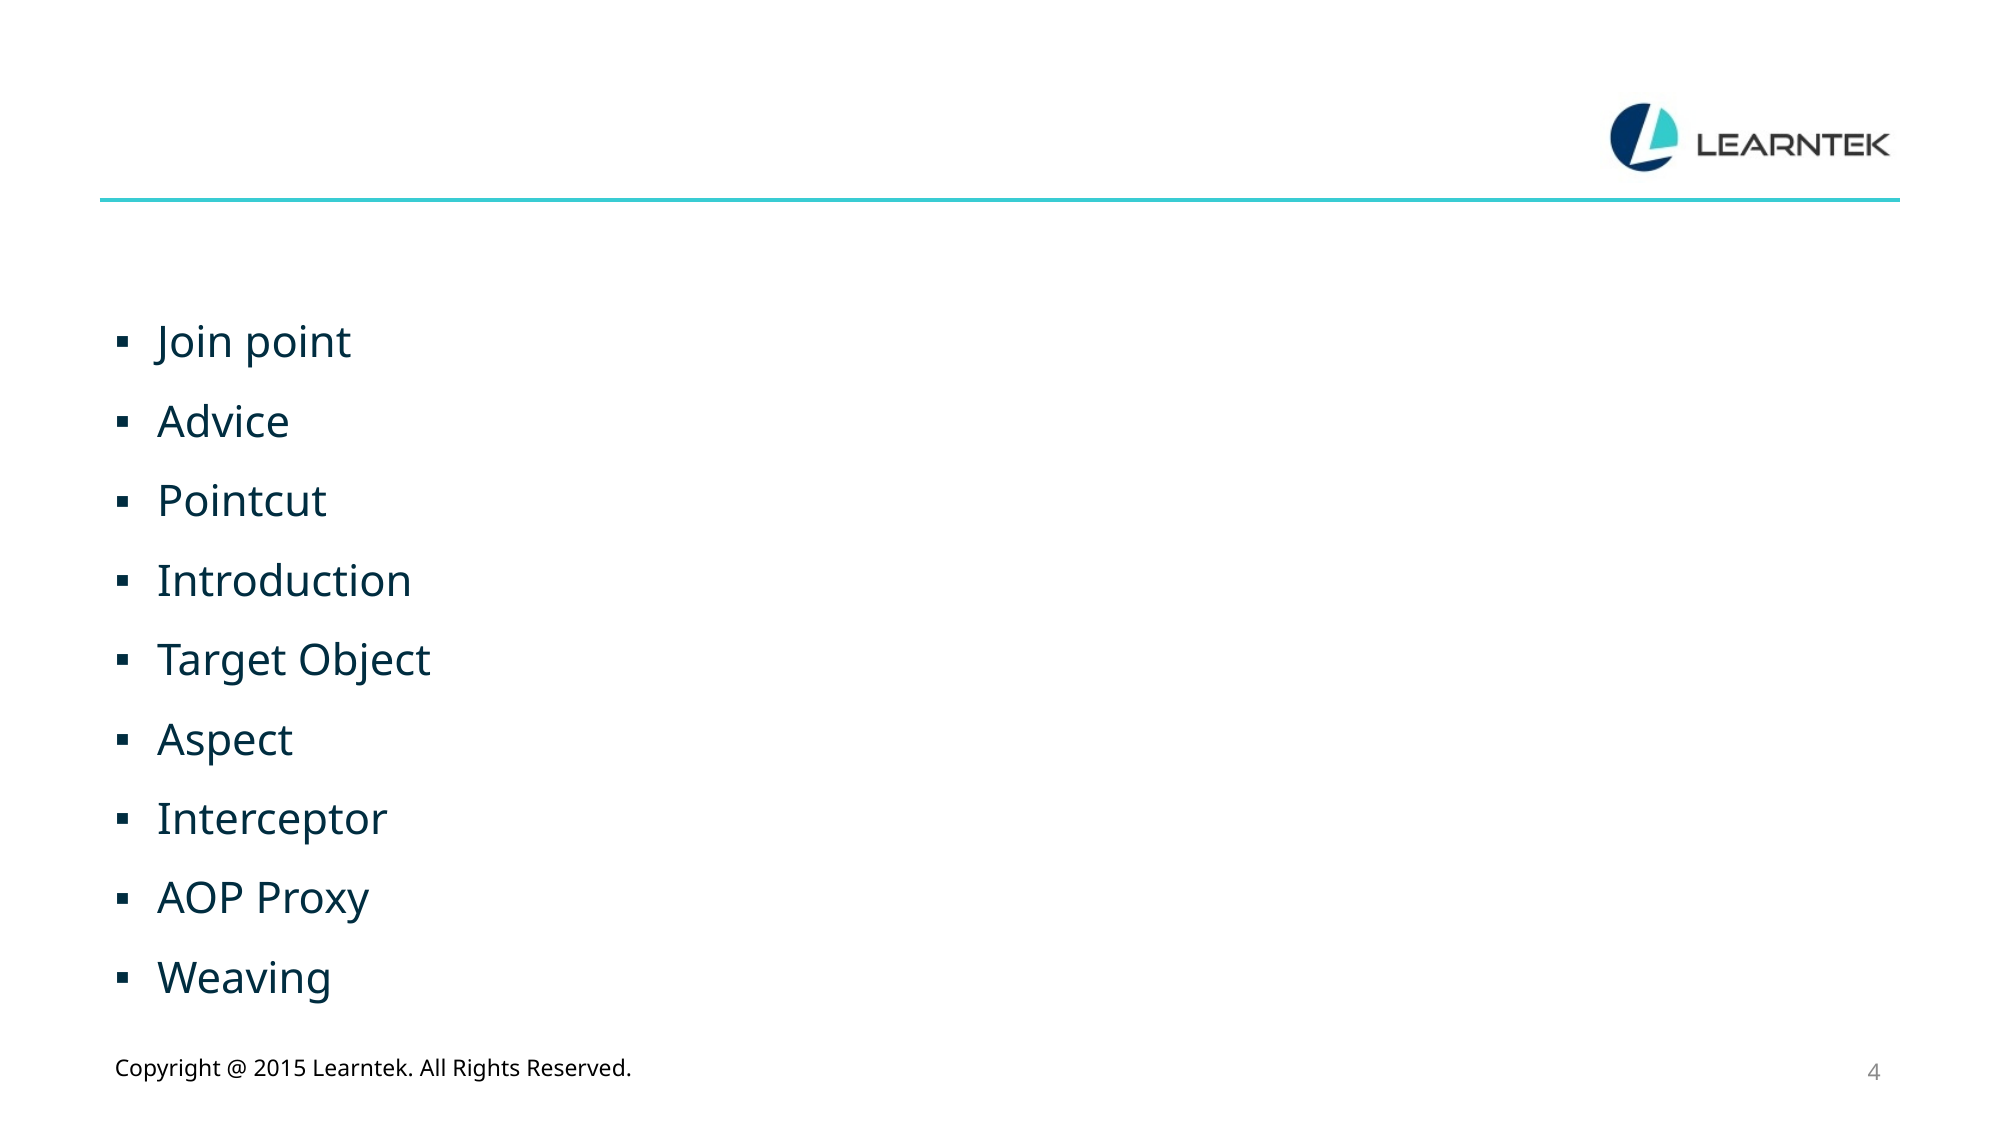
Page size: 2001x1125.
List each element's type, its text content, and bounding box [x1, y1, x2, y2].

picture [1600, 92, 1901, 183]
list Join point Advice Pointcut Introduction Target Object Aspect Interceptor AOP Proxy Weaving [99, 312, 1901, 1013]
footer Copyright @ 2015 Learntek. All Rights Reserved. [99, 1044, 1138, 1090]
slide_number 4 [1708, 1050, 1896, 1096]
